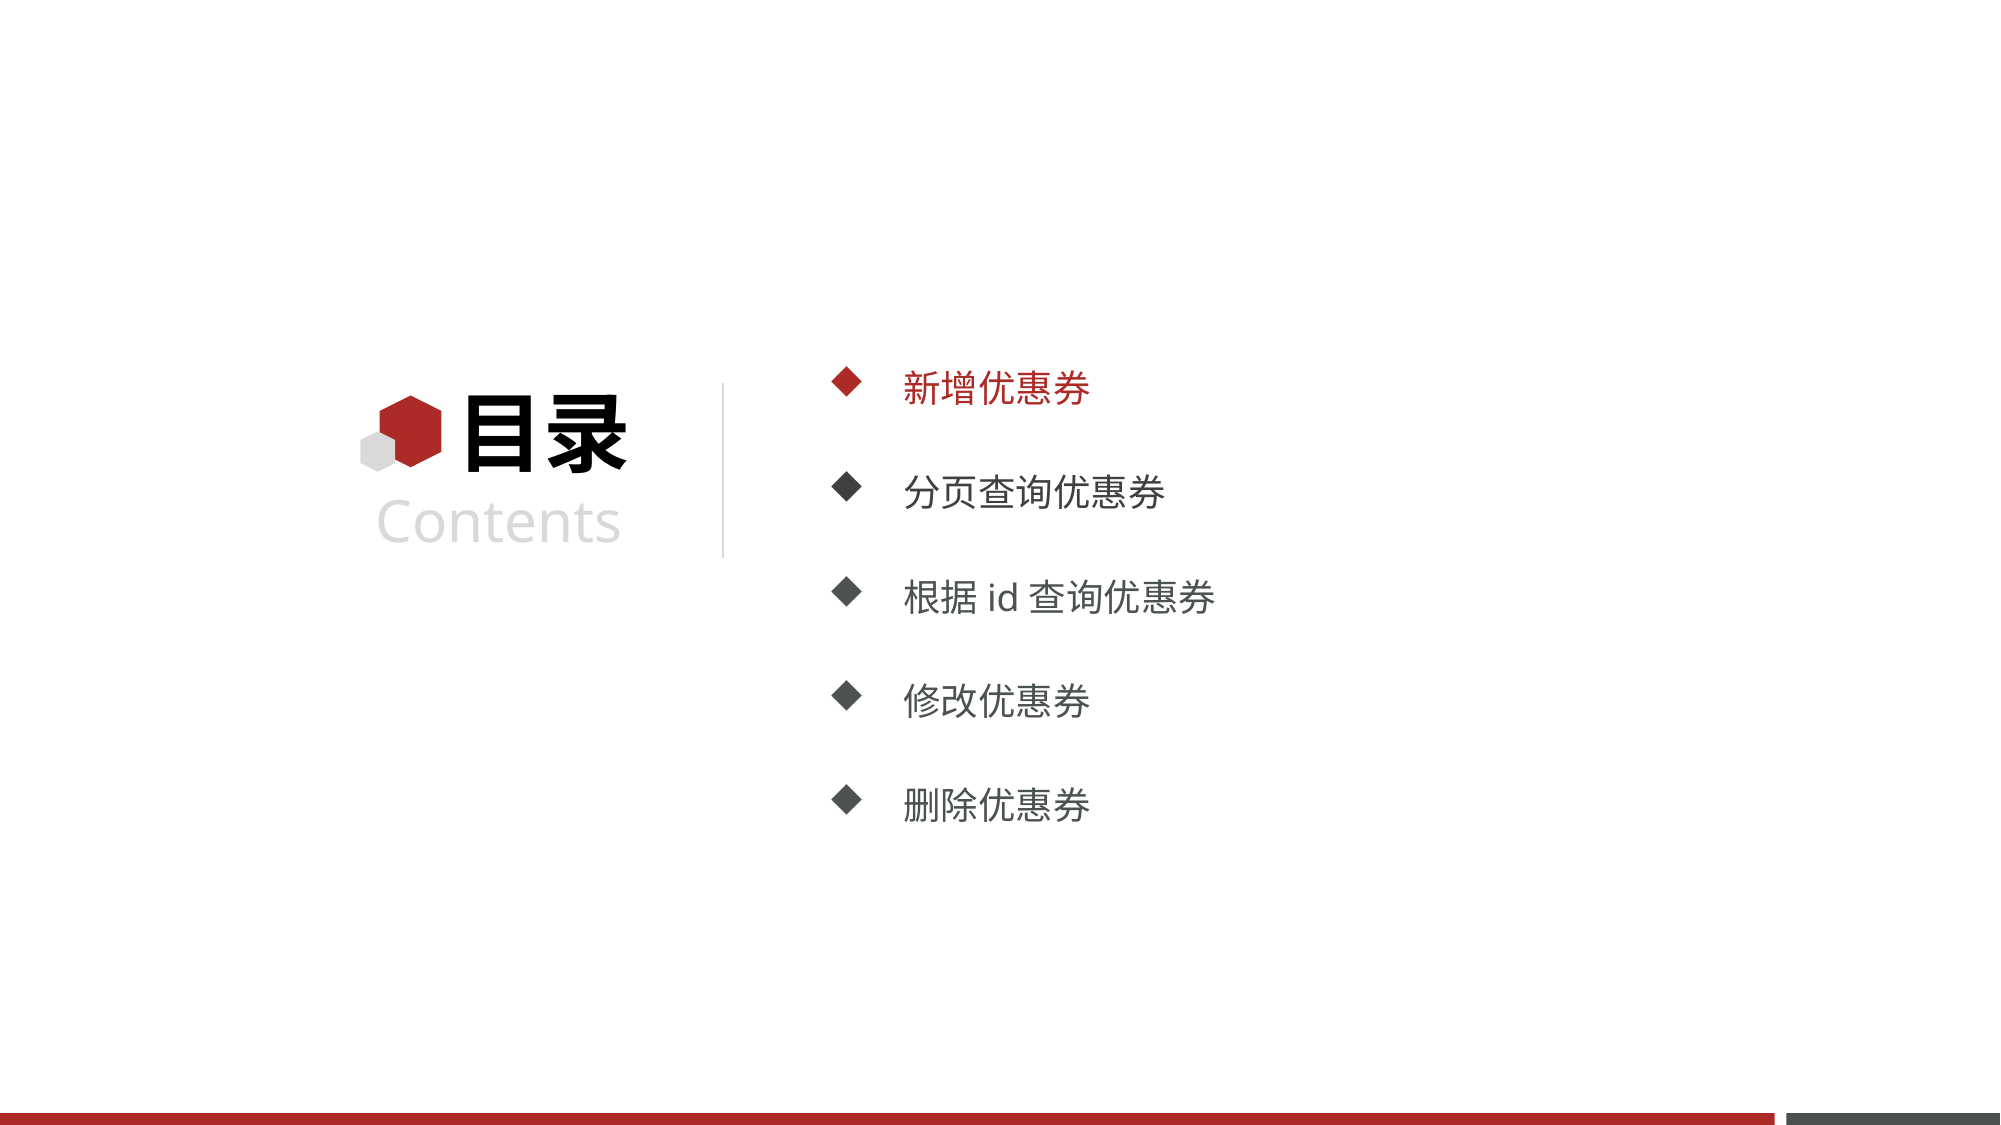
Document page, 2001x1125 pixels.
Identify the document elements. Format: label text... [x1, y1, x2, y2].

text_box 修改优惠券 [813, 625, 1794, 730]
text_box 分页查询优惠券 [813, 416, 1794, 521]
list 新增优惠券 [813, 312, 1794, 416]
text_box 根据id查询优惠券 [813, 521, 1794, 625]
text_box 删除优惠券 [813, 730, 1794, 835]
